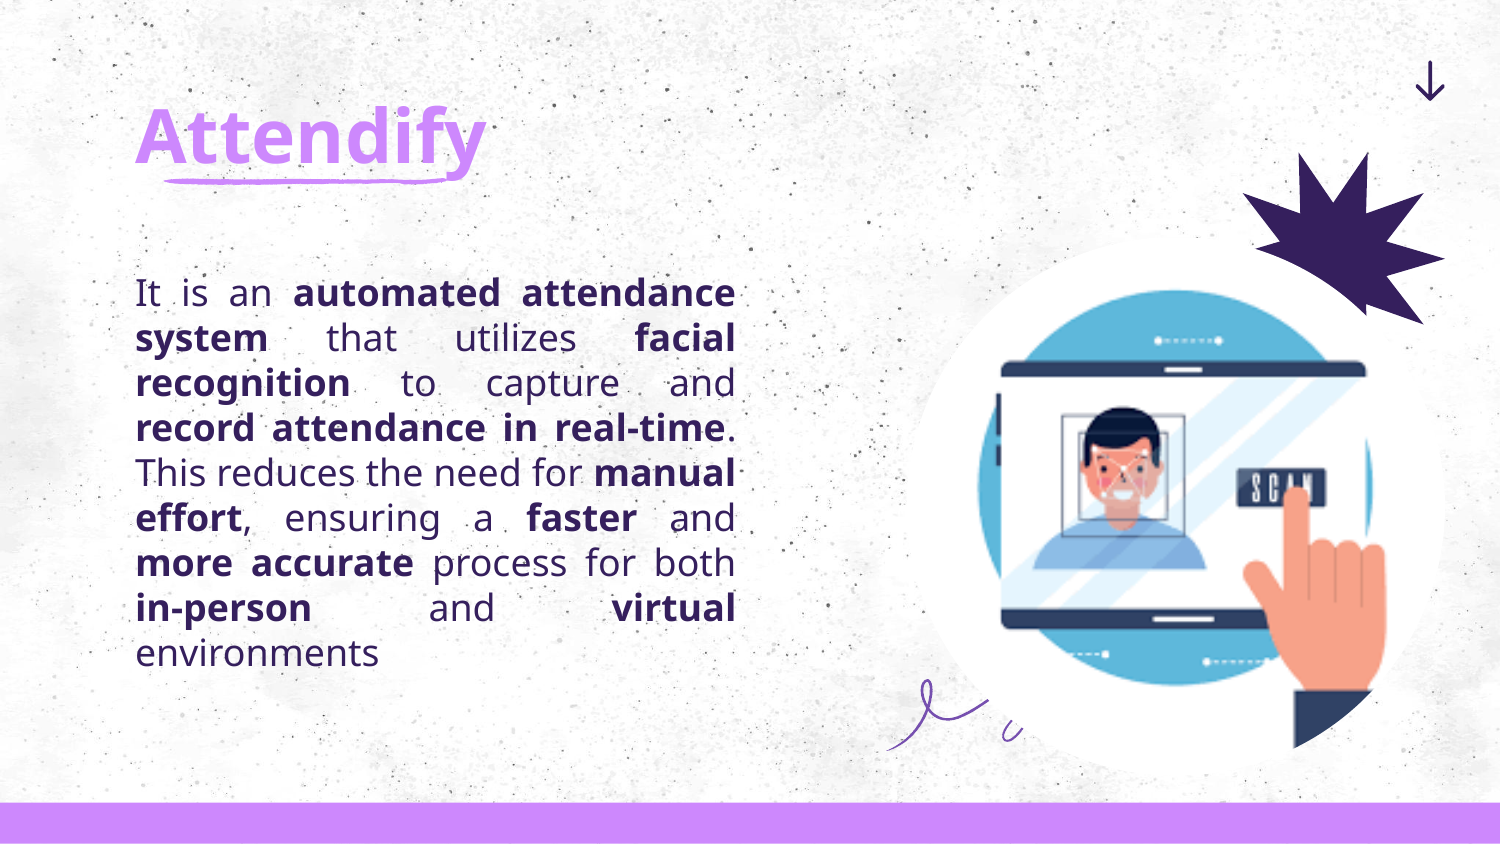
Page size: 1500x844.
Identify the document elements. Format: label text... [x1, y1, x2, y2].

text_box [1415, 60, 1445, 101]
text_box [885, 673, 901, 756]
list It is an automated attendance system that utilizes facial recognition to capture and record attendance in real-time. This reduces the need for manual effort, ensuring a faster and more accurate process for both in-person and virtual environments [120, 254, 752, 686]
text_box [1242, 152, 1424, 235]
title Attendify [120, 73, 1353, 168]
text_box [163, 177, 449, 186]
picture [0, 0, 1500, 802]
